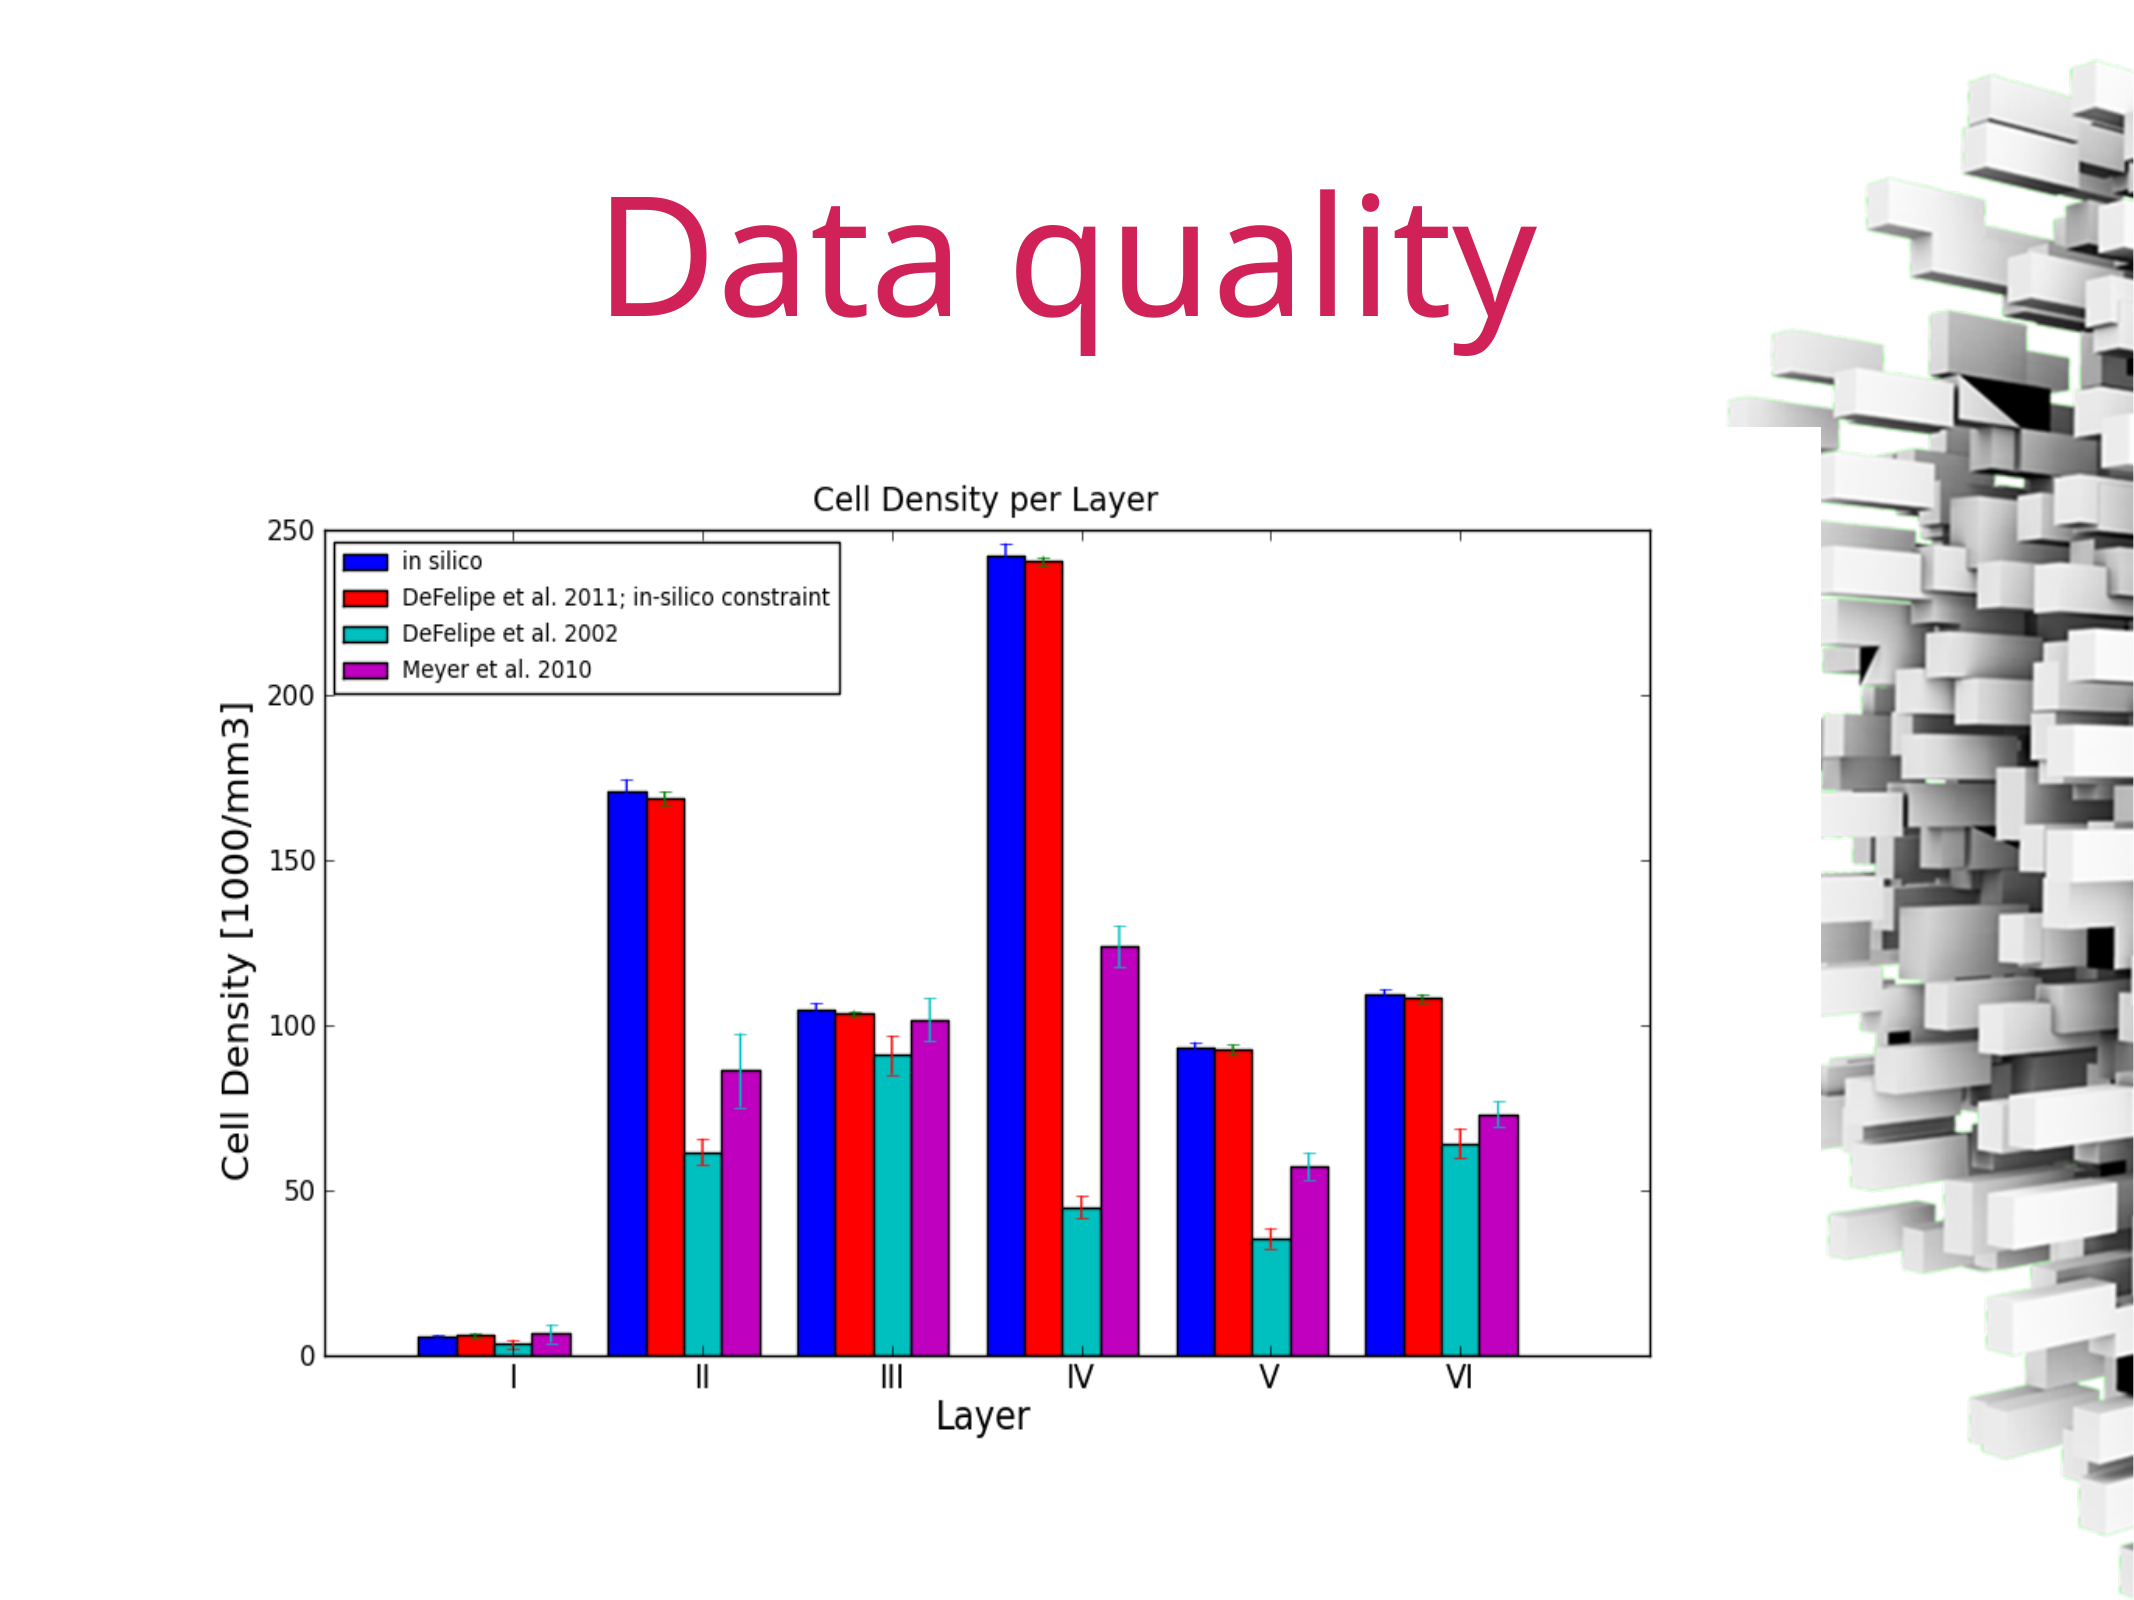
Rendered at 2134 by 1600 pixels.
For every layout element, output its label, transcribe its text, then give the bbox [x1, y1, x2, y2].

title Data quality [155, 72, 1978, 428]
picture [110, 0, 2134, 1600]
